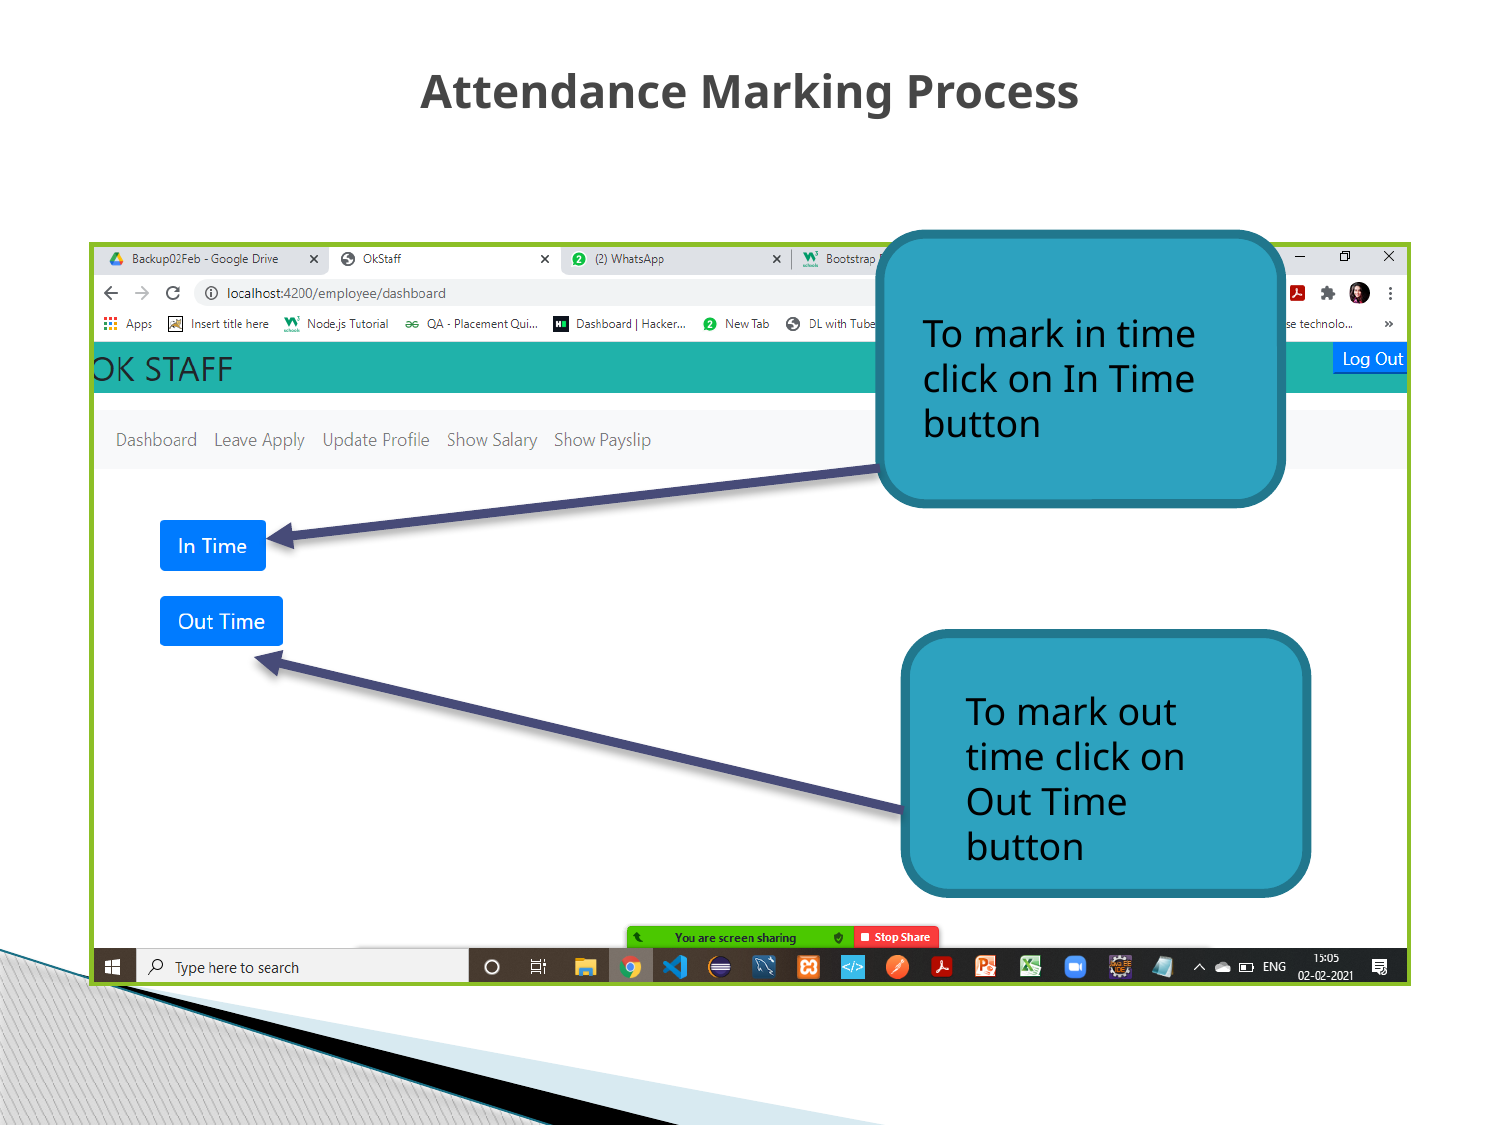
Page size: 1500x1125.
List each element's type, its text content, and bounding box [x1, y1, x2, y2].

text_box [892, 229, 1270, 242]
title Attendance Marking Process [100, 54, 1400, 126]
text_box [265, 467, 881, 540]
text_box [253, 656, 904, 811]
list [89, 242, 1411, 986]
